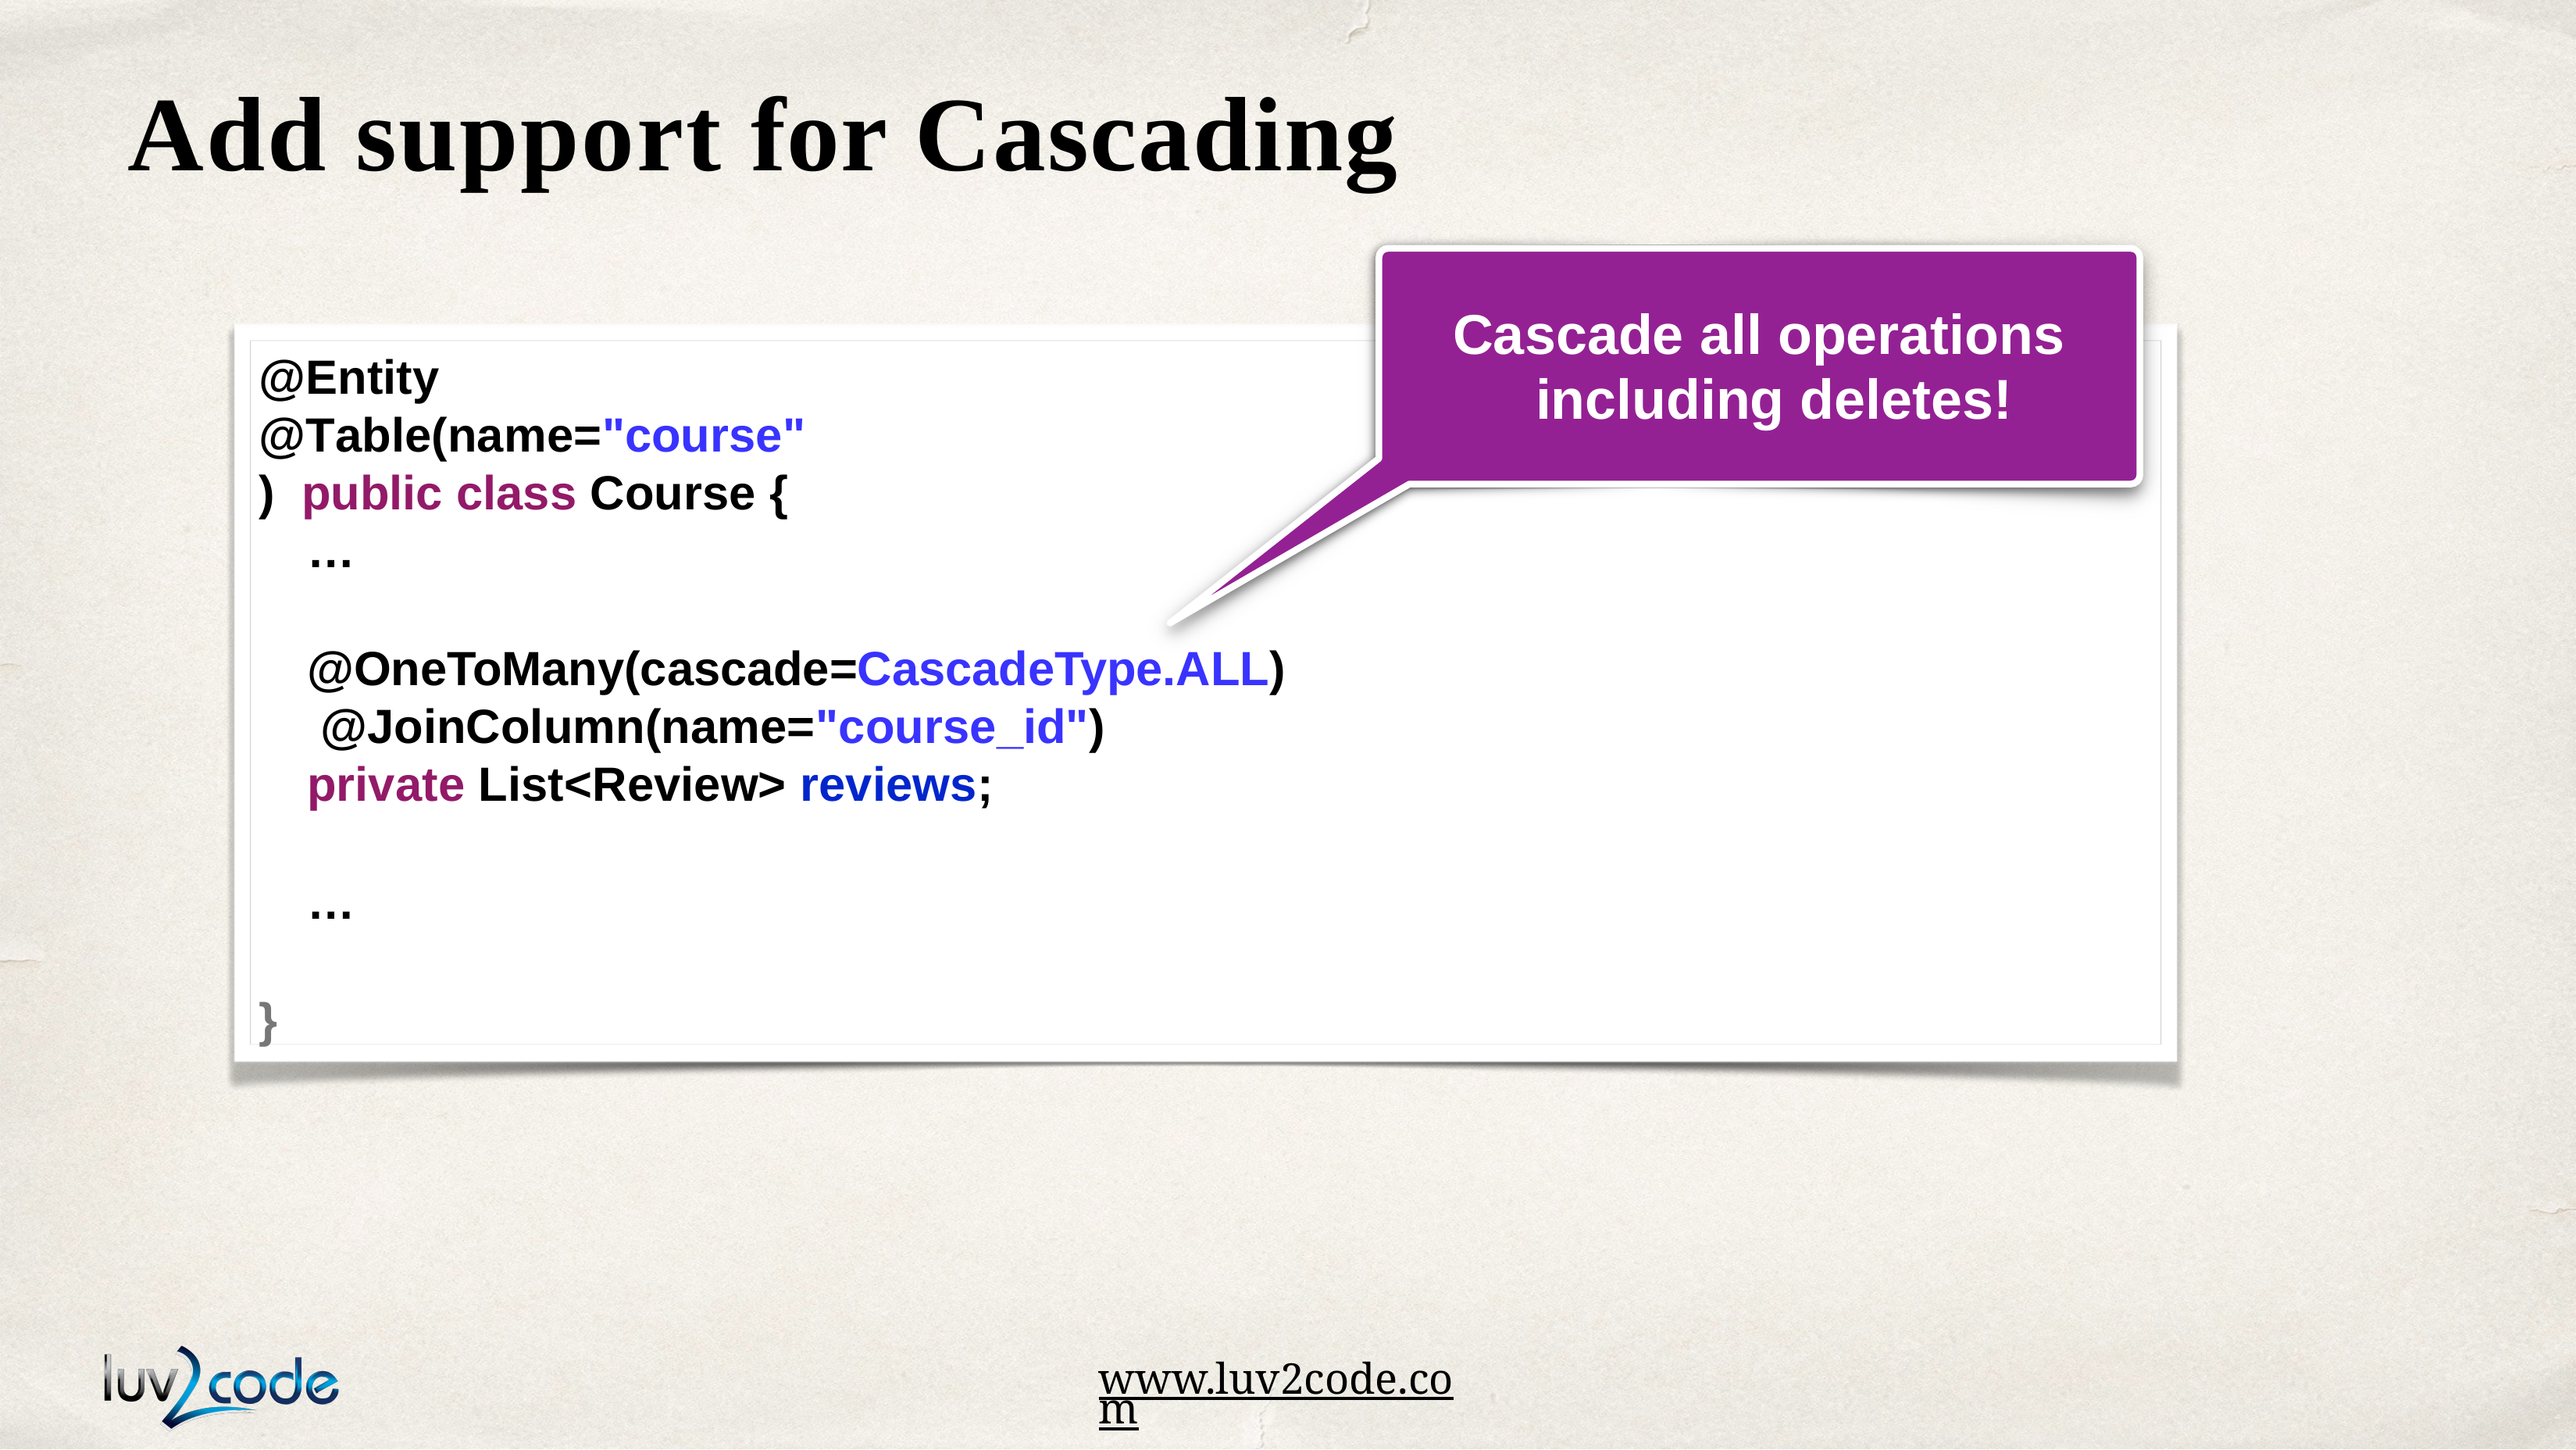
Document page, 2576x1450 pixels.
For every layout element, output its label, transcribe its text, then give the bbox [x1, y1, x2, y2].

title Add support for Cascading [126, 62, 1400, 307]
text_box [227, 323, 2186, 1094]
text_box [1114, 77, 2197, 795]
picture [0, 0, 2576, 1449]
text_box www.luv2code.com [1097, 1363, 1479, 1410]
